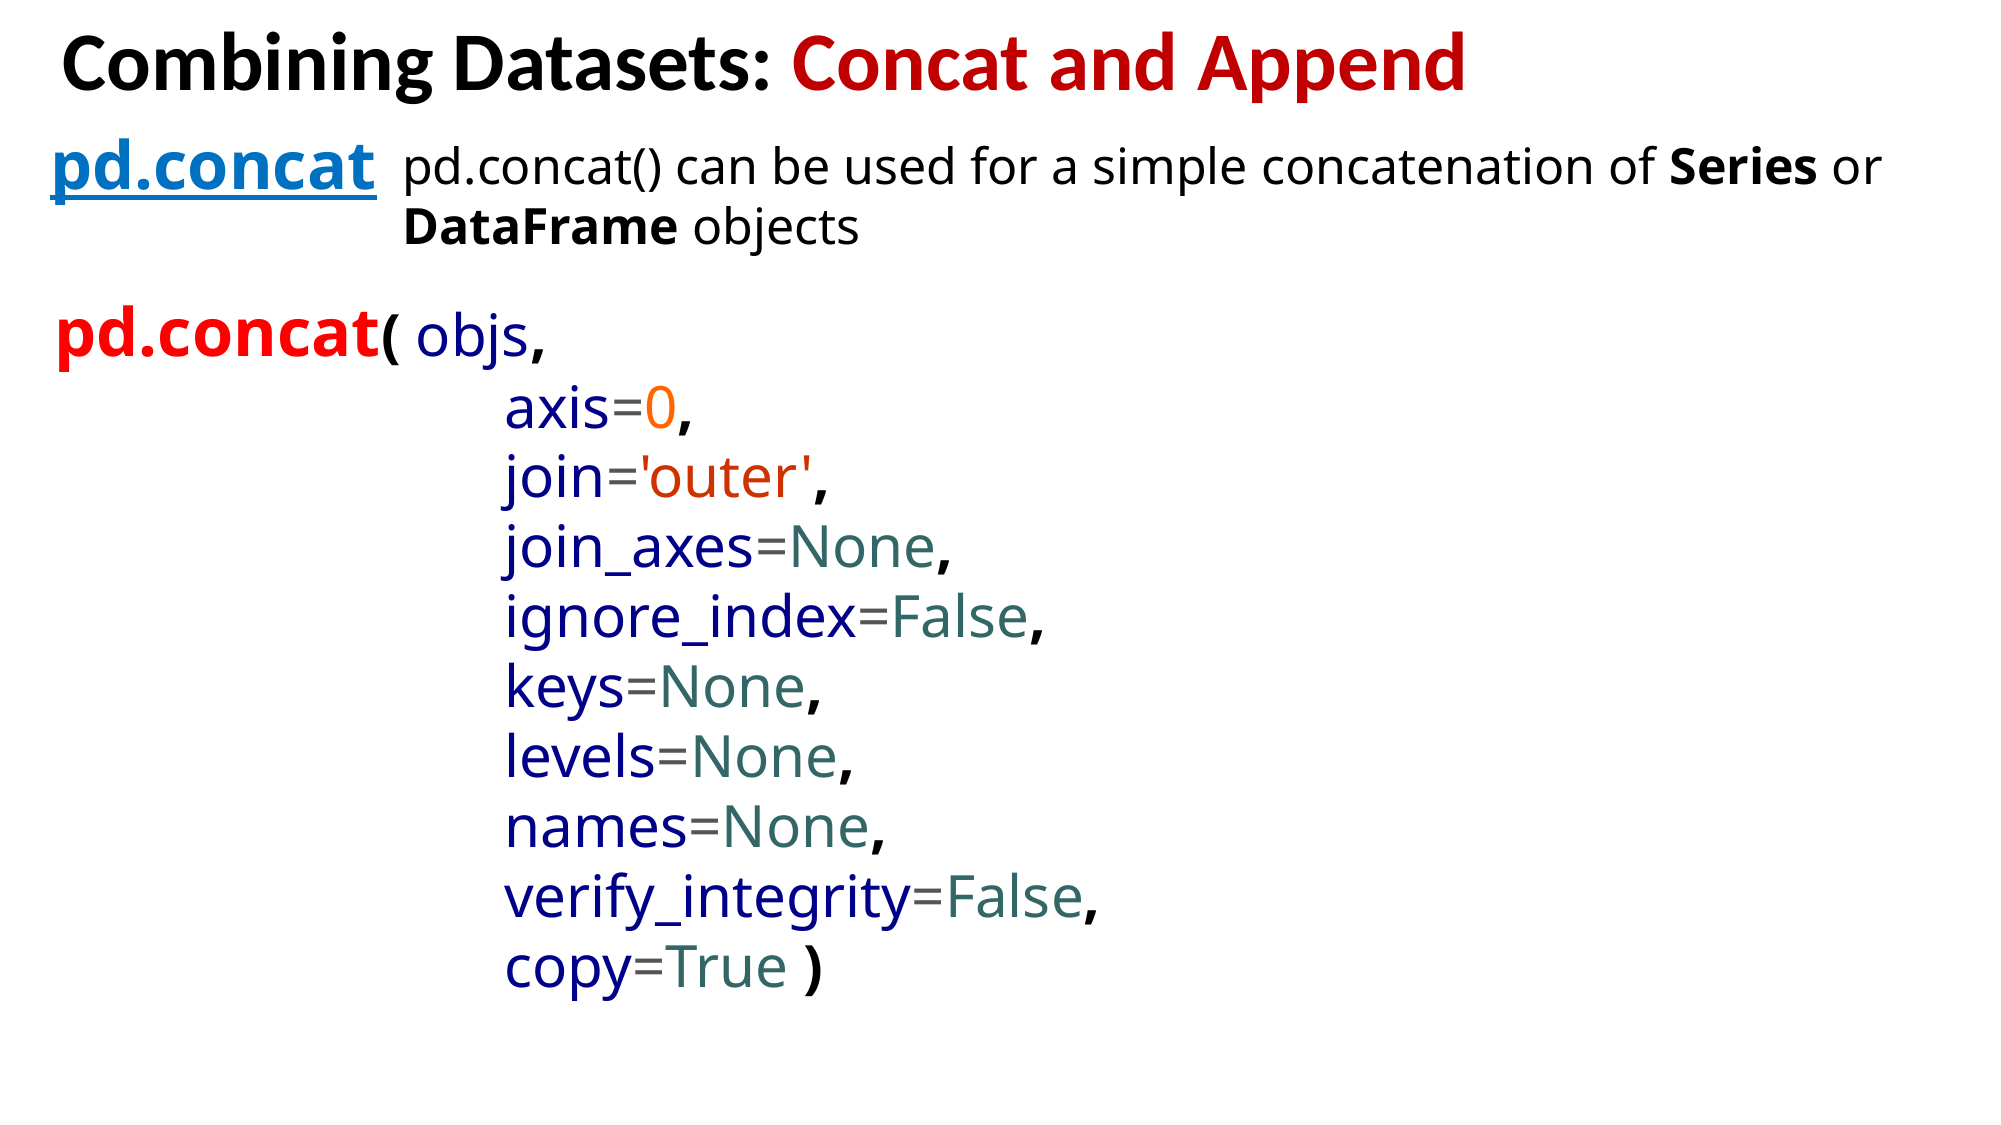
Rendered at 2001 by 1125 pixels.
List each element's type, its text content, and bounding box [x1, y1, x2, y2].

text_box pd.concat( objs, axis=0, join='outer', join_axes=None, ignore_index=False, keys=None, levels=None, names=None, verify_integrity=False, copy=True ) [39, 282, 1196, 1007]
text_box pd.concat [35, 116, 392, 211]
text_box pd.concat() can be used for a simple concatenation of Series or DataFrame objects [387, 127, 1961, 262]
text_box Combining Datasets: Concat and Append [48, 0, 1485, 115]
